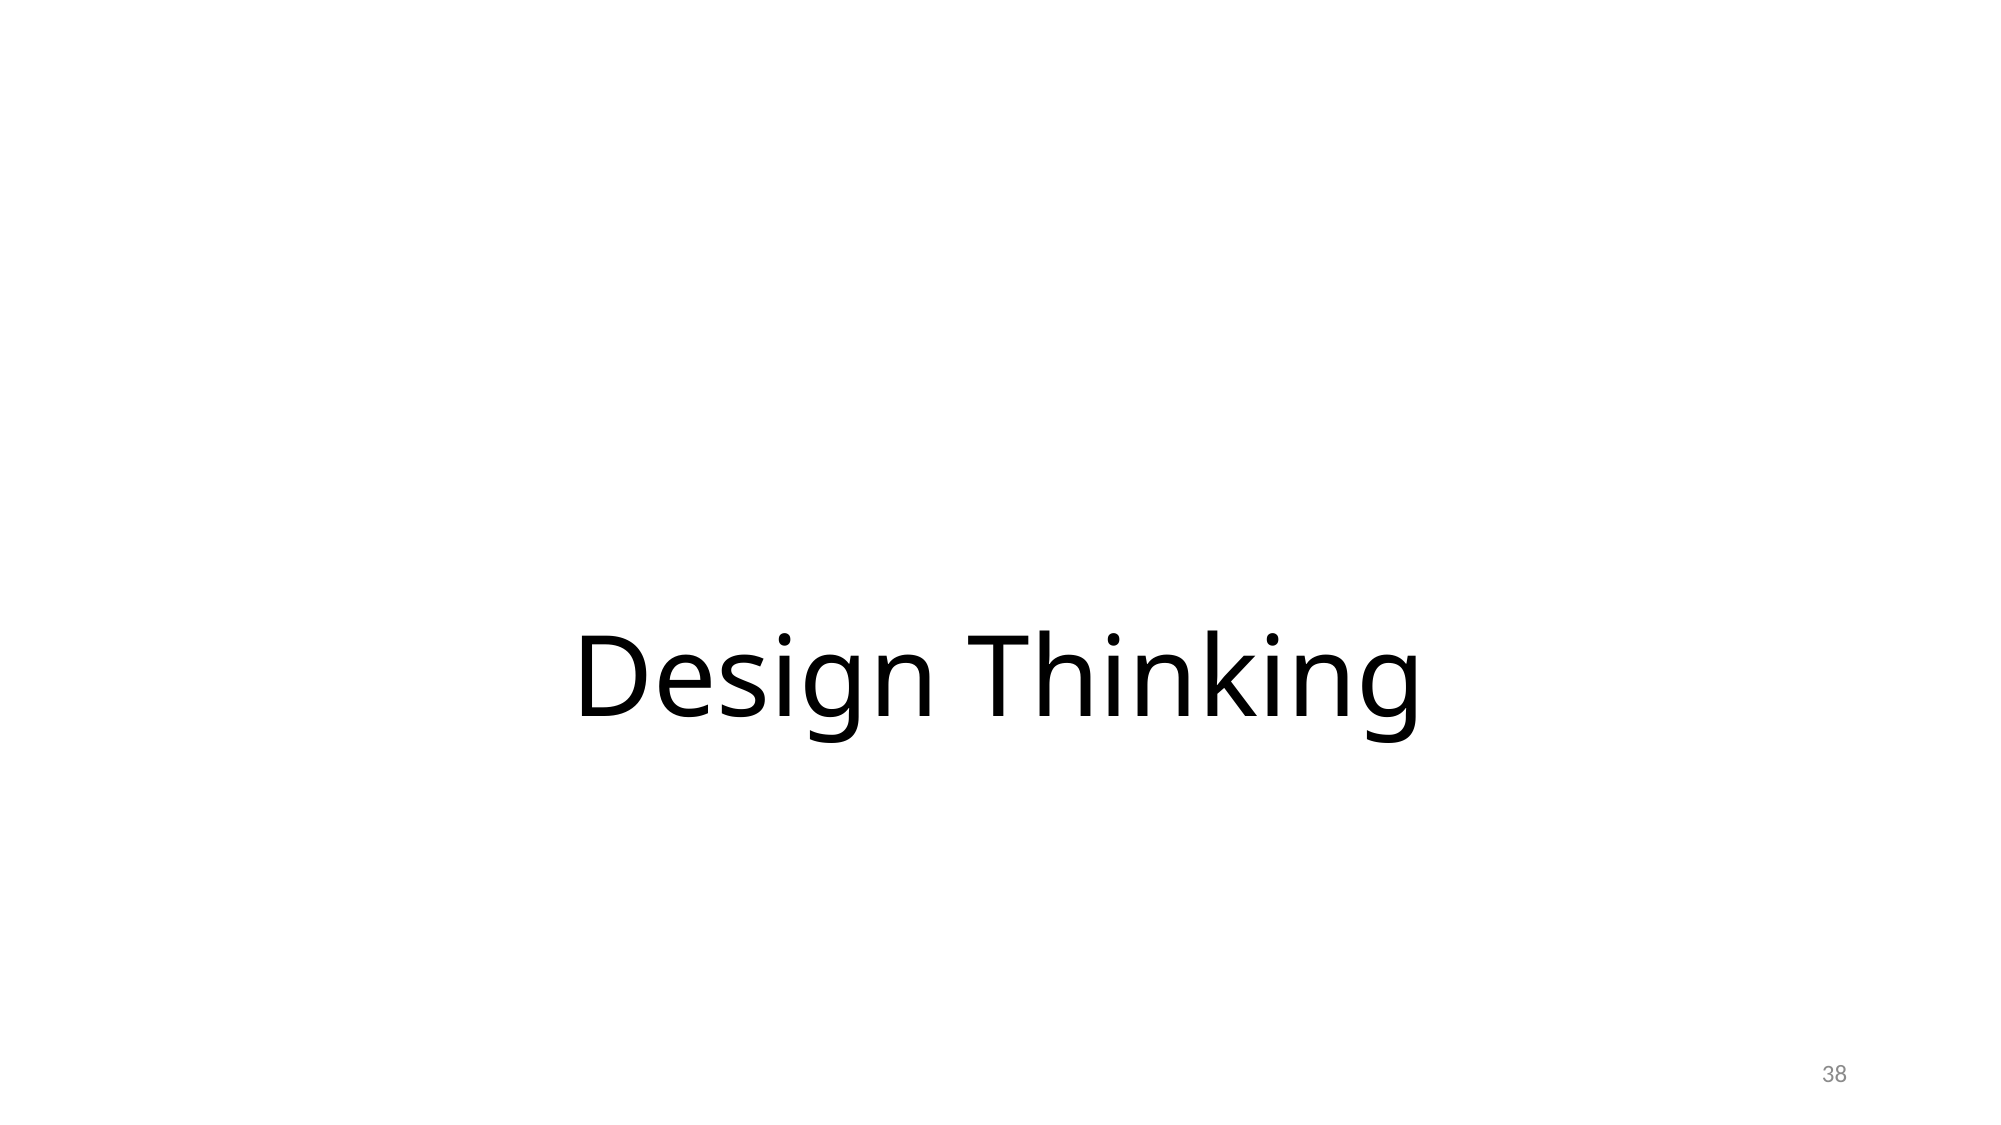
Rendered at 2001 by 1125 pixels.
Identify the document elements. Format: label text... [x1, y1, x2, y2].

slide_number 38 [1412, 1042, 1863, 1103]
title Design Thinking [136, 280, 1862, 749]
